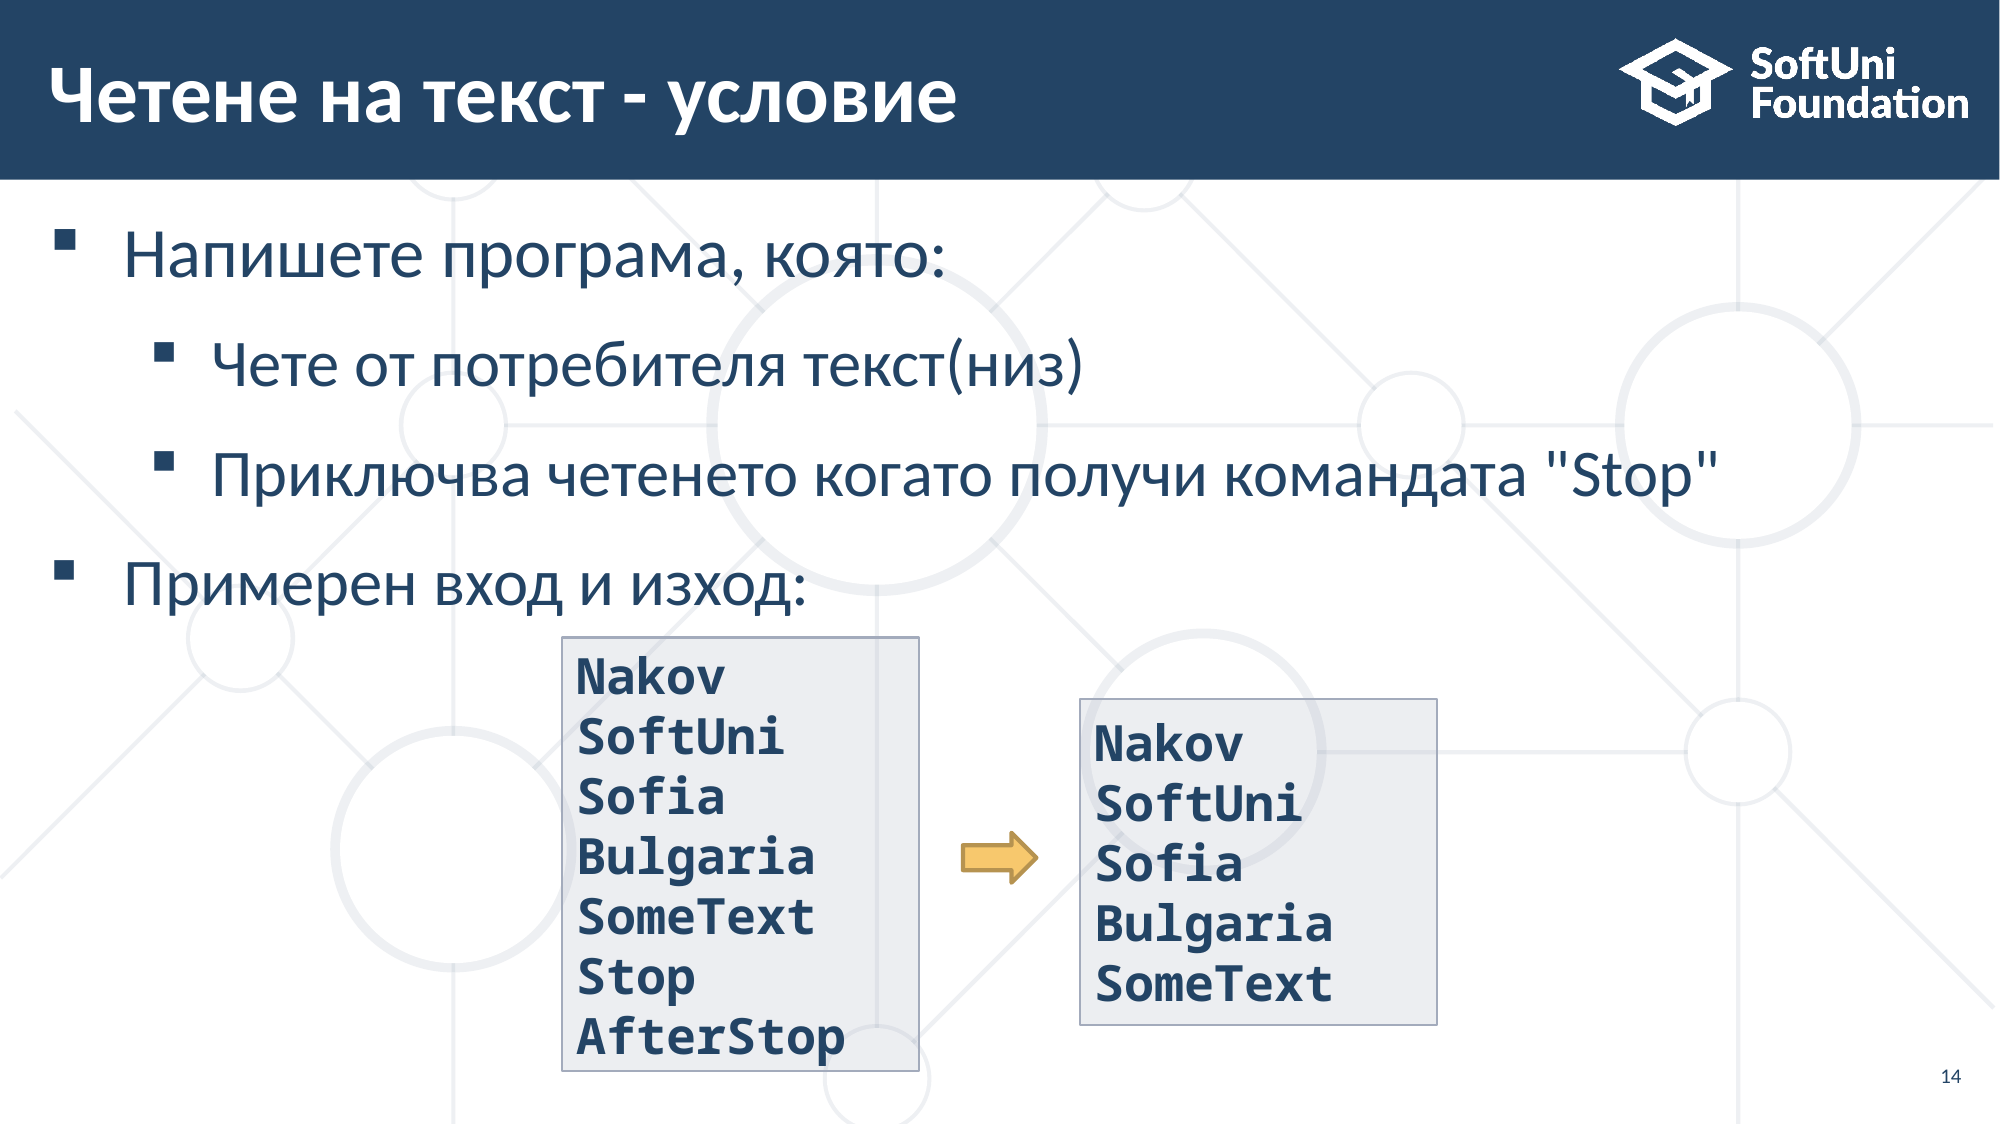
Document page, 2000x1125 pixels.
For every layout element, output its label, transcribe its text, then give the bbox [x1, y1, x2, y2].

text_box [960, 830, 1039, 885]
slide_number 14 [1896, 1049, 1968, 1101]
picture [1618, 38, 1968, 126]
text_box Nakov SoftUni Sofia Bulgaria SomeText Stop AfterStop [562, 637, 920, 1072]
text_box Nakov SoftUni Sofia Bulgaria SomeText [1080, 698, 1438, 1025]
title Четене на текст - условие [31, 16, 1591, 162]
list Напишете програма, която: Чете от потребителя текст(низ) Приключва четенето когато получи командата "Stop" Примерен вход и изход: [31, 196, 1970, 1050]
